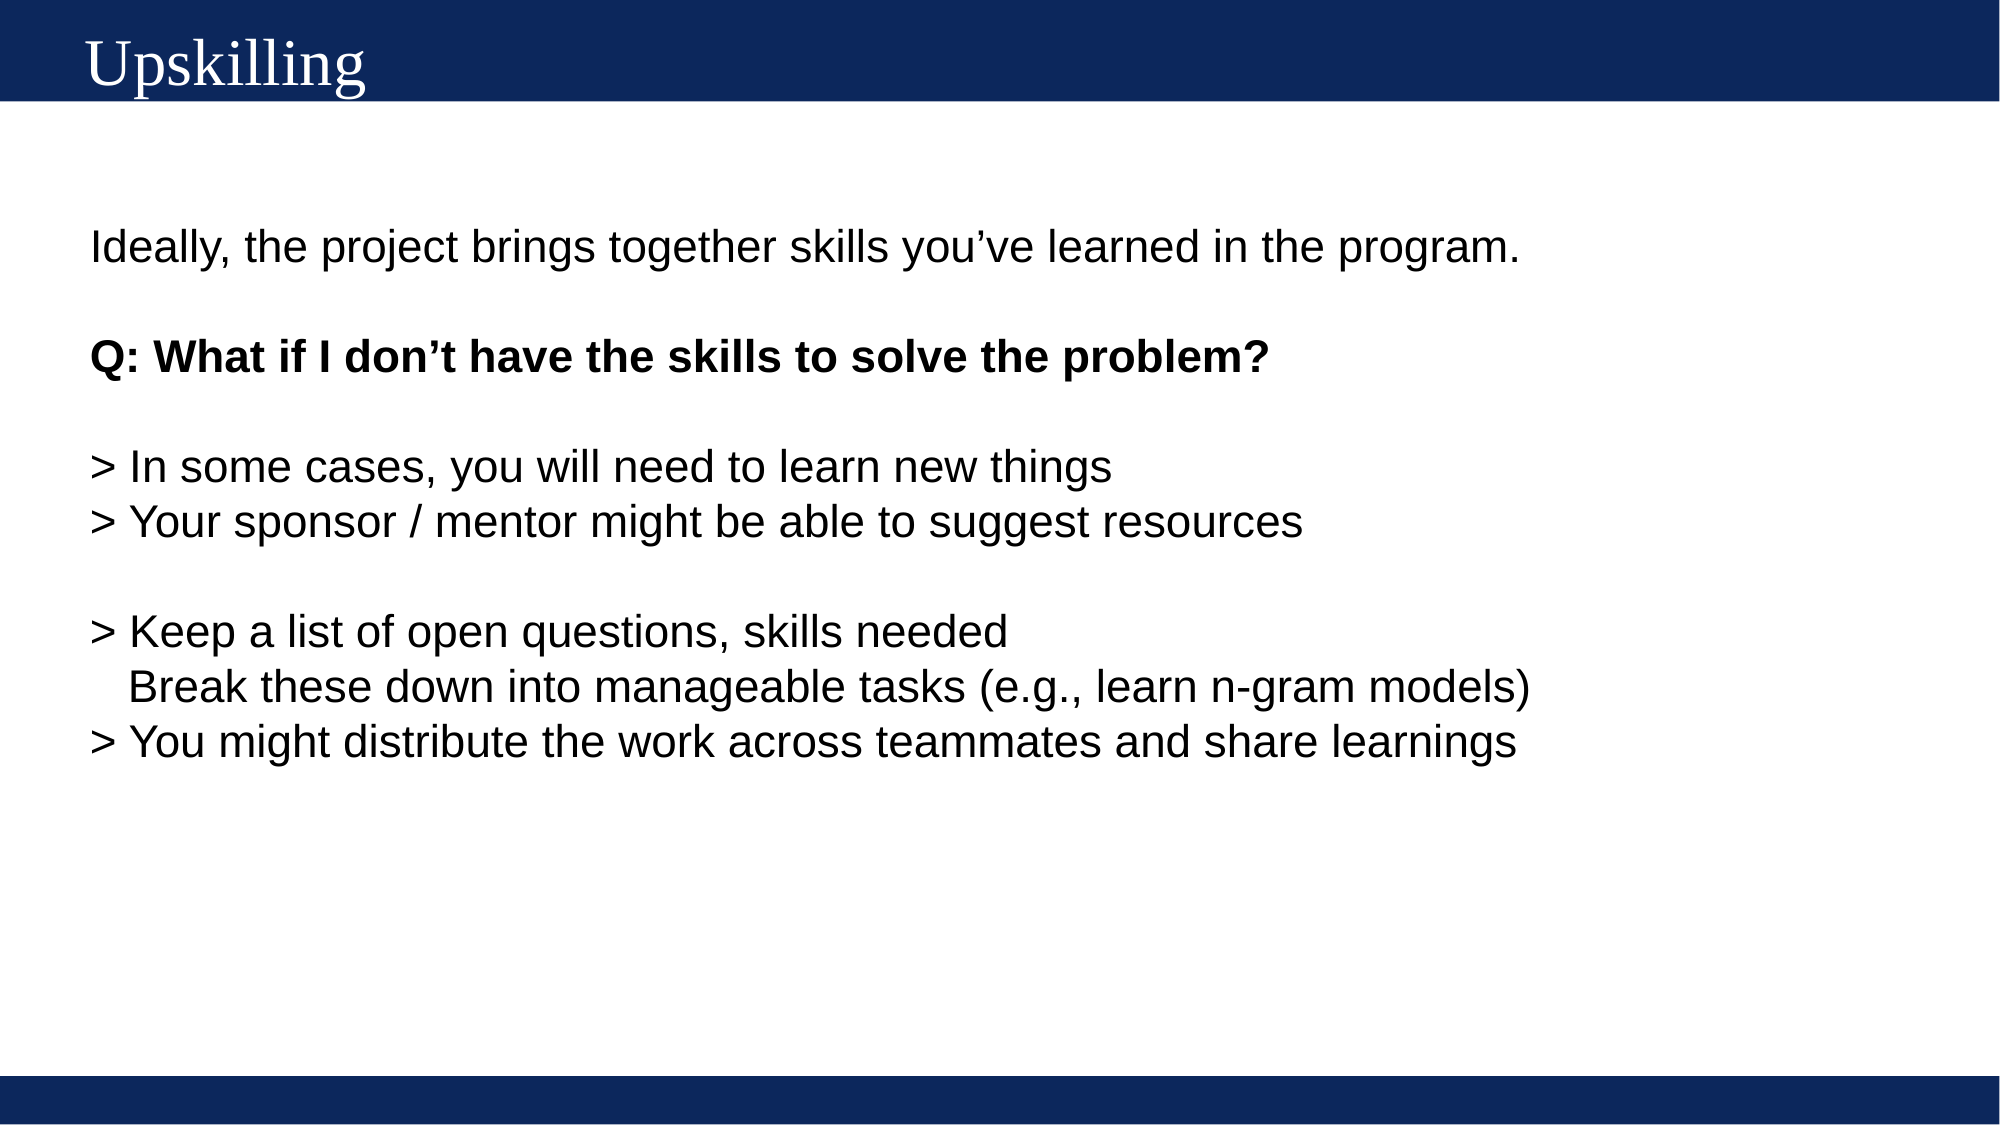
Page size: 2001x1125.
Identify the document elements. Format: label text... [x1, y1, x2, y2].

text_box Upskilling [70, 11, 1725, 101]
text_box Ideally, the project brings together skills you’ve learned in the program. Q: What if I don’t have the skills to solve the problem? > In some cases, you will need to learn new things > Your sponsor / mentor might be able to suggest resources > Keep a list of open questions, skills needed Break these down into manageable tasks (e.g., learn n-gram models) > You might distribute the work across teammates and share learnings [74, 209, 1800, 782]
